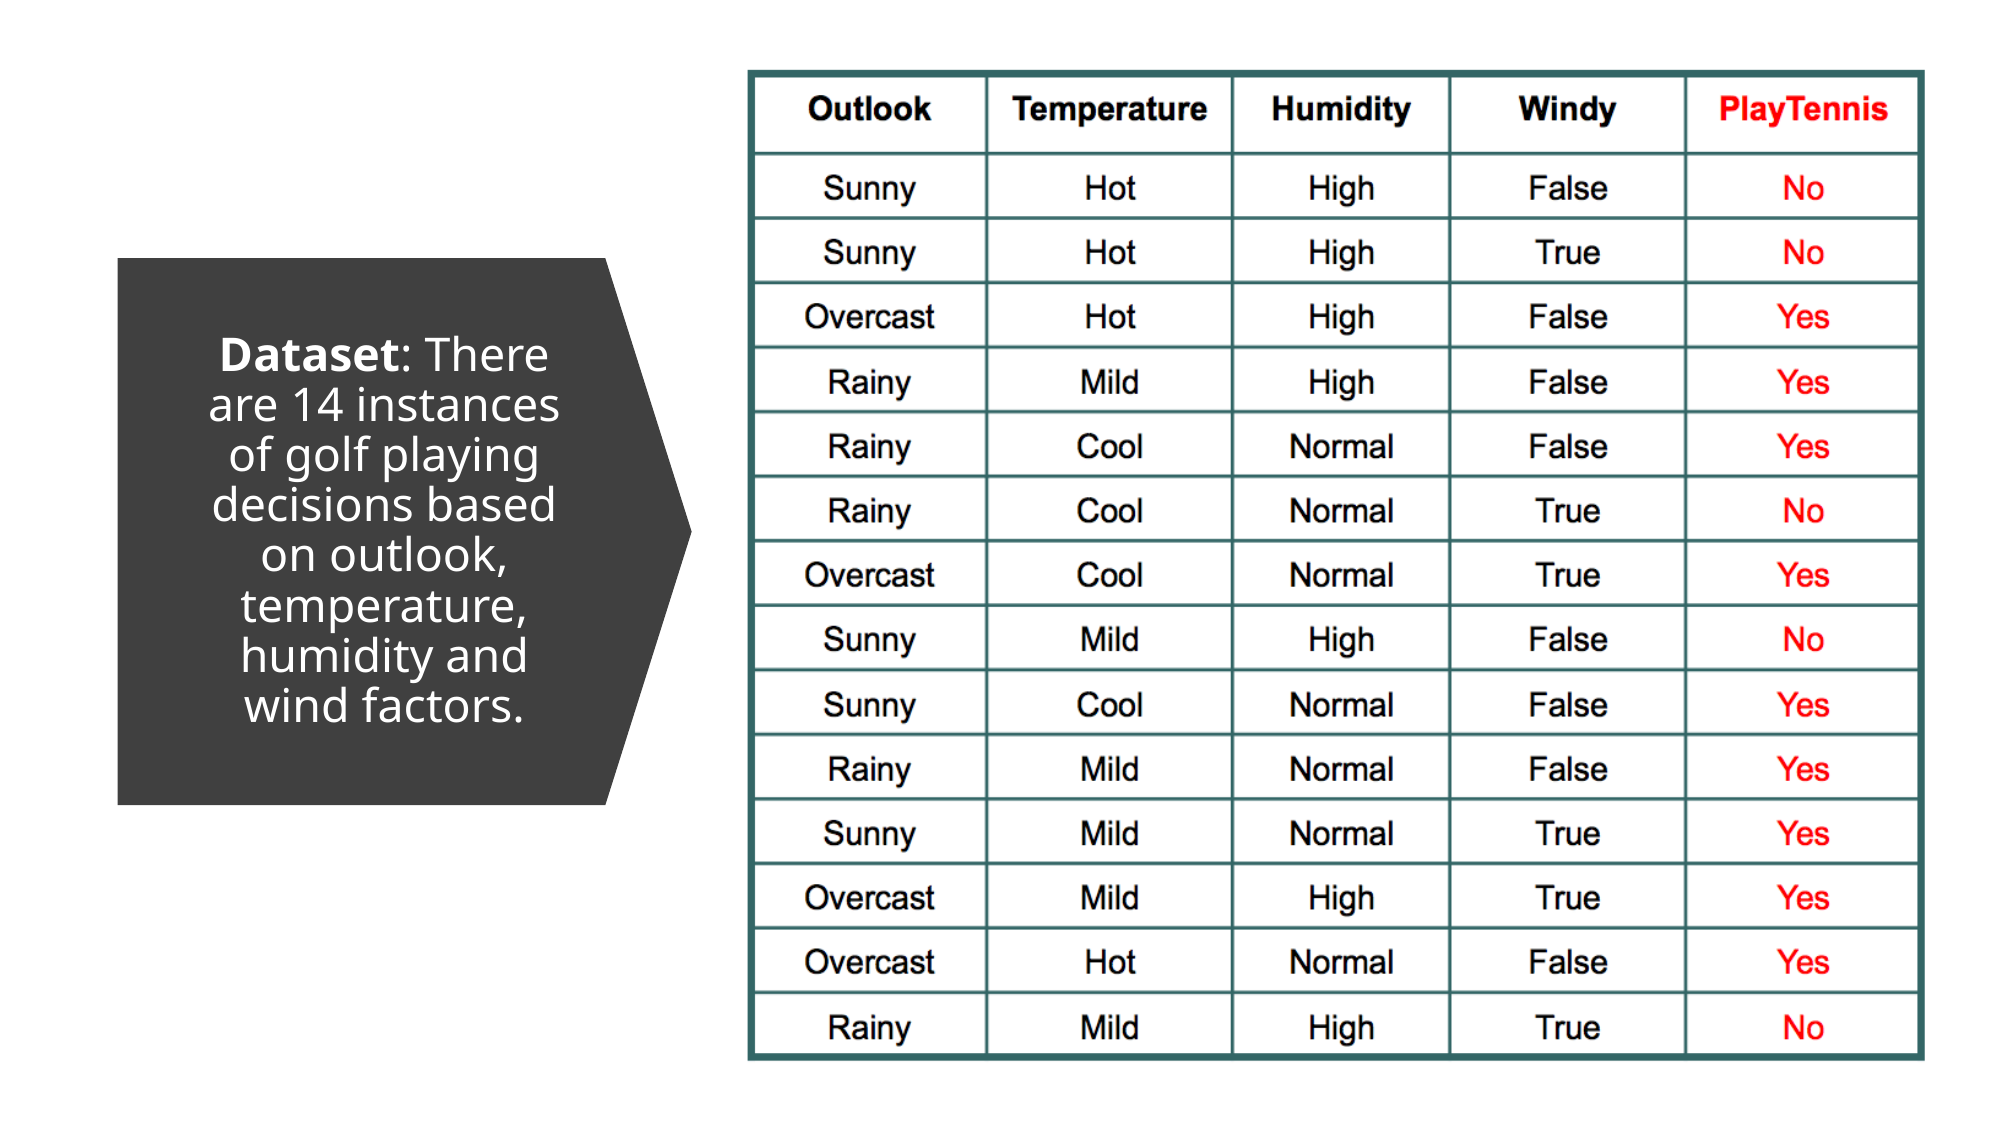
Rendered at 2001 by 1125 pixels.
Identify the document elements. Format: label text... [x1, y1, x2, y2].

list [722, 65, 1958, 1081]
title Dataset: There are 14 instances of golf playing decisions based on outlook, temperature, humidity and wind factors. [168, 322, 601, 741]
text_box [116, 257, 693, 807]
